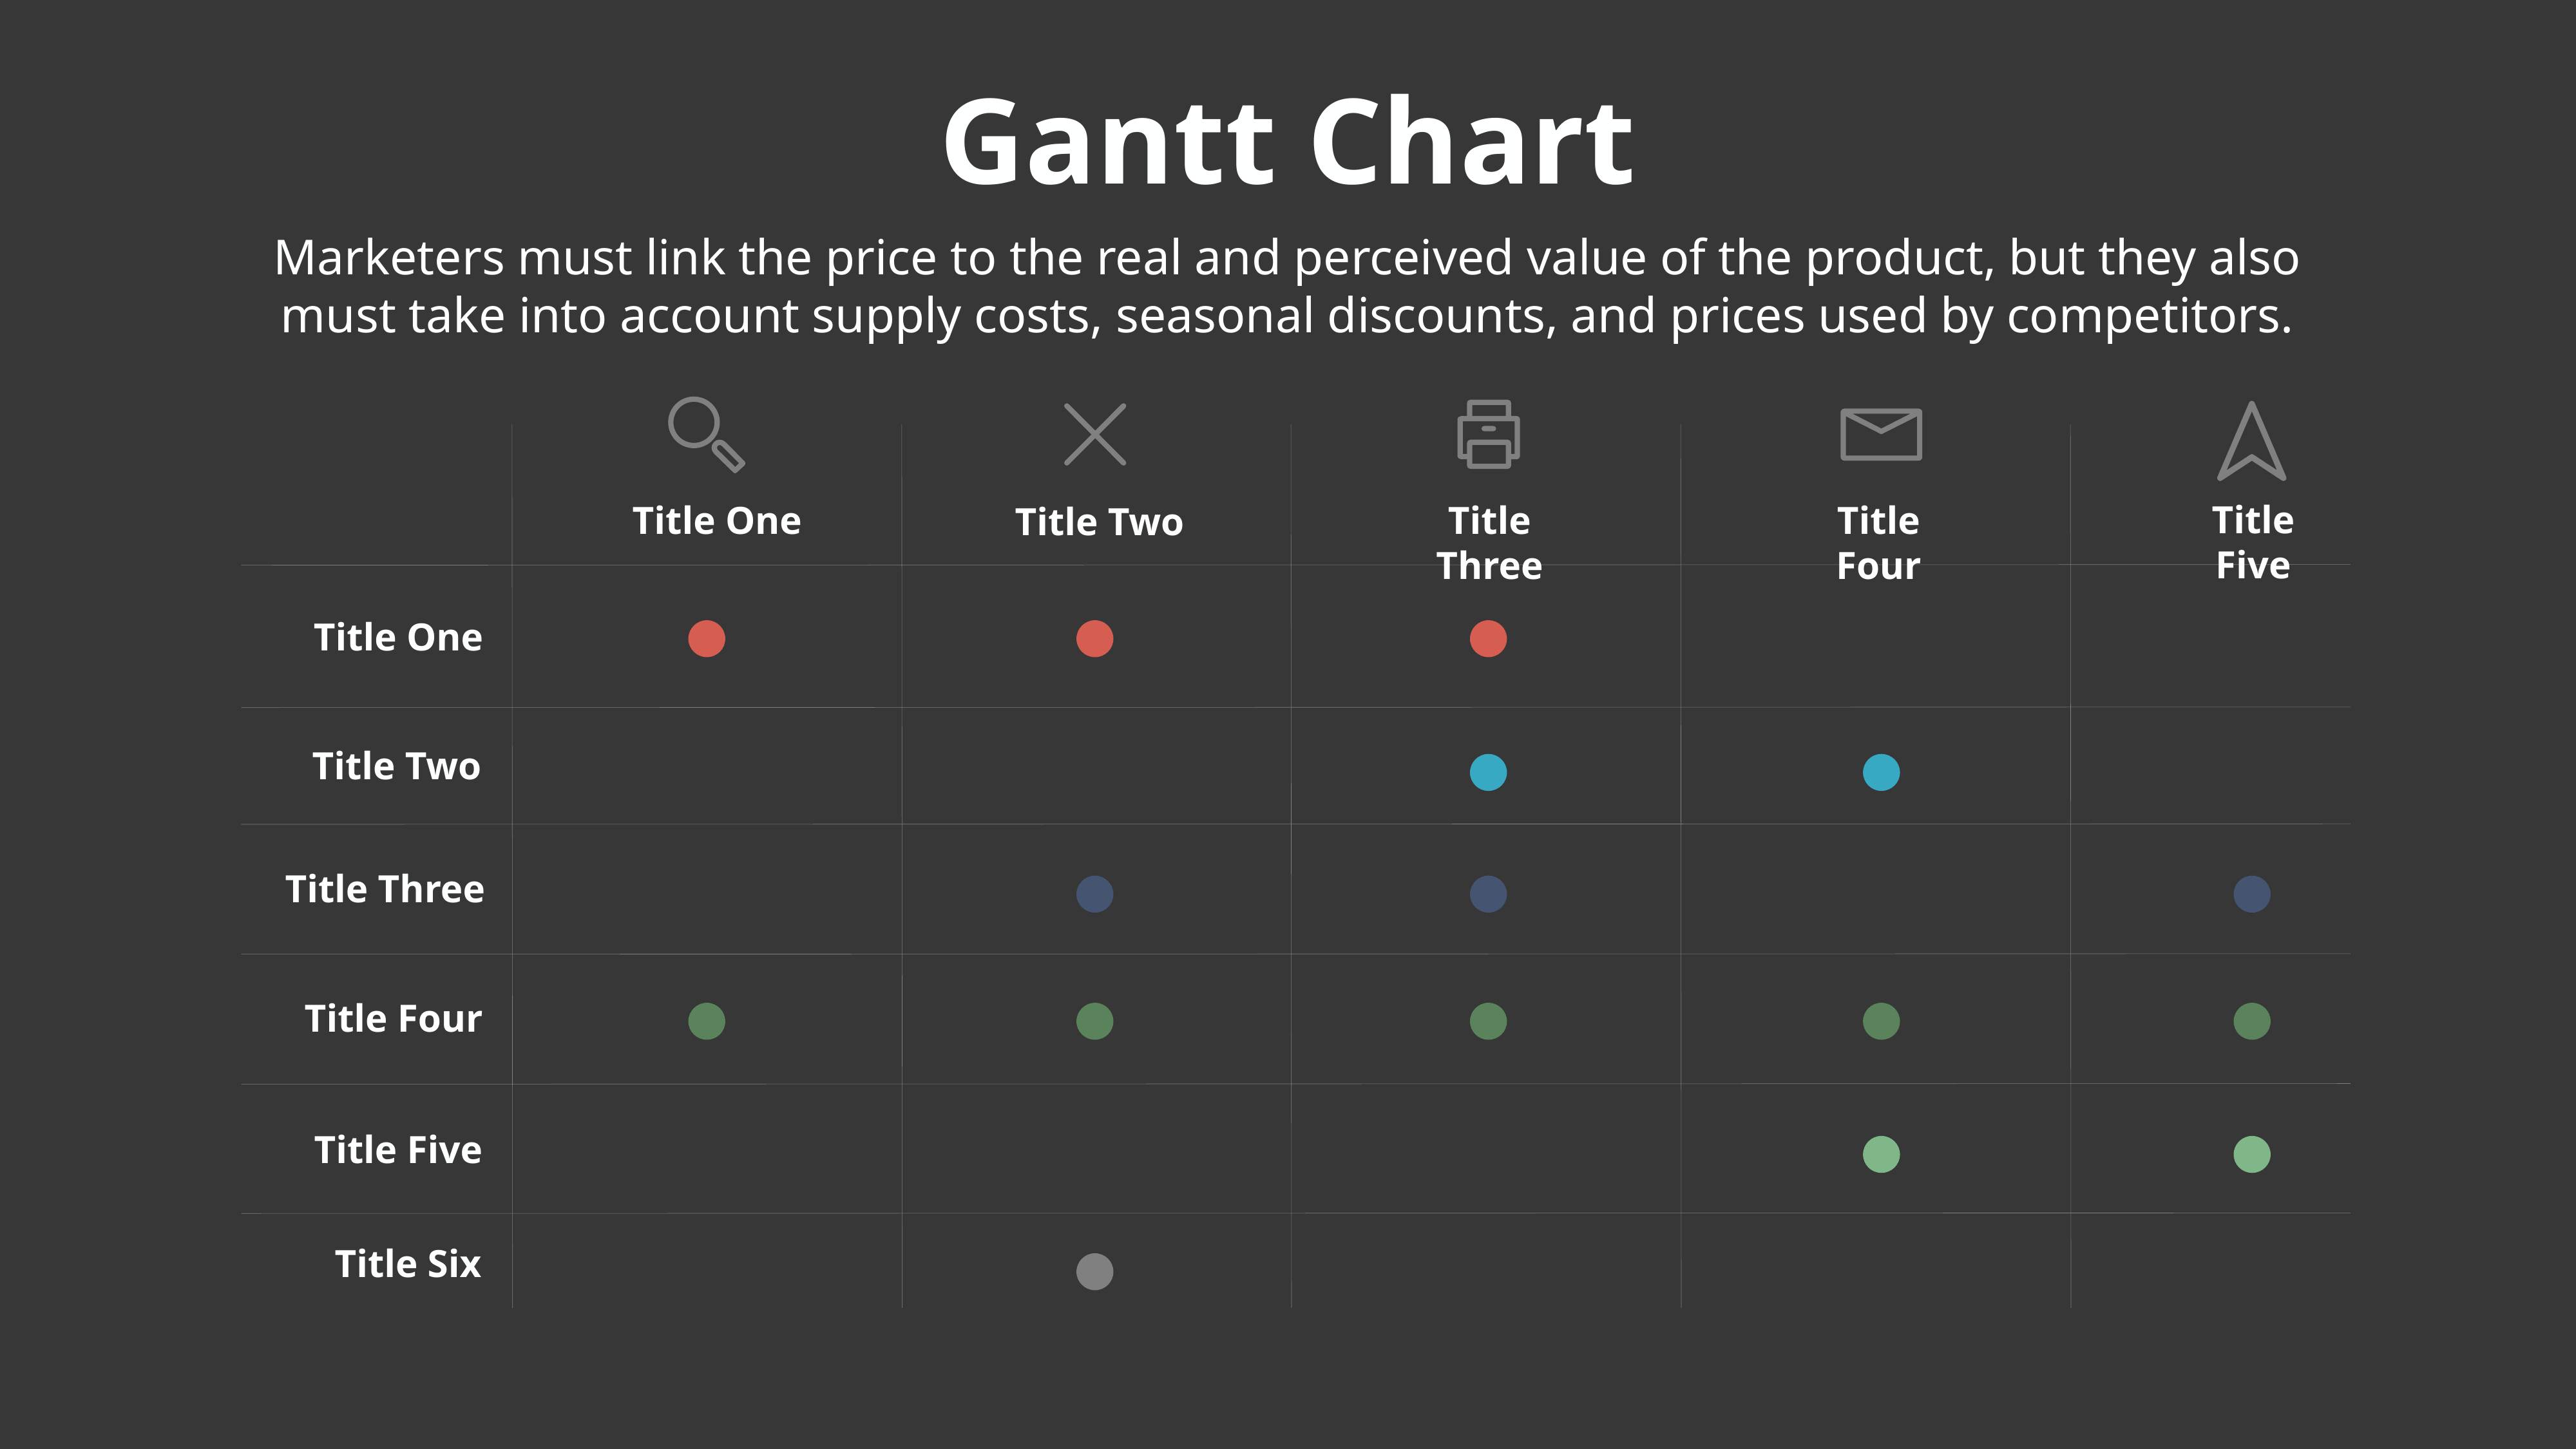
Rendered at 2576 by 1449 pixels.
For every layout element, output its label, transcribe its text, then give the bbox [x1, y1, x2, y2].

text_box [1076, 1253, 1114, 1291]
text_box Title Two [1005, 493, 1194, 547]
text_box [1470, 753, 1507, 791]
text_box [668, 396, 720, 448]
text_box Title Two [302, 737, 491, 792]
text_box Title One [622, 491, 812, 547]
text_box [1481, 426, 1496, 431]
text_box [1064, 403, 1127, 466]
text_box Title Four [294, 989, 493, 1045]
text_box [1863, 1135, 1900, 1173]
text_box [1076, 620, 1114, 658]
text_box Title Three [1388, 491, 1592, 592]
text_box Gantt Chart [930, 61, 1646, 213]
text_box Title Five [2165, 491, 2342, 591]
text_box [688, 620, 725, 658]
text_box [1457, 399, 1520, 469]
text_box [1863, 1003, 1900, 1040]
text_box Title Six [325, 1235, 491, 1290]
text_box Title Three [275, 860, 495, 915]
text_box [2233, 1135, 2271, 1173]
text_box [1470, 620, 1507, 658]
text_box Title One [304, 608, 493, 663]
text_box Marketers must link the price to the real and perceived value of the product, but they also must take into account supply costs, seasonal discounts, and prices used by competitors. [215, 222, 2361, 347]
text_box [1863, 753, 1900, 791]
text_box [2233, 875, 2271, 913]
text_box [1470, 1003, 1507, 1040]
text_box [688, 1003, 725, 1040]
text_box Title Four [1786, 491, 1971, 592]
text_box [2217, 401, 2287, 481]
text_box [1470, 875, 1507, 913]
text_box [711, 439, 746, 473]
text_box [1840, 408, 1923, 461]
text_box [1076, 1003, 1114, 1040]
text_box Title Five [304, 1121, 492, 1176]
text_box [2233, 1003, 2271, 1040]
text_box [1076, 875, 1114, 913]
